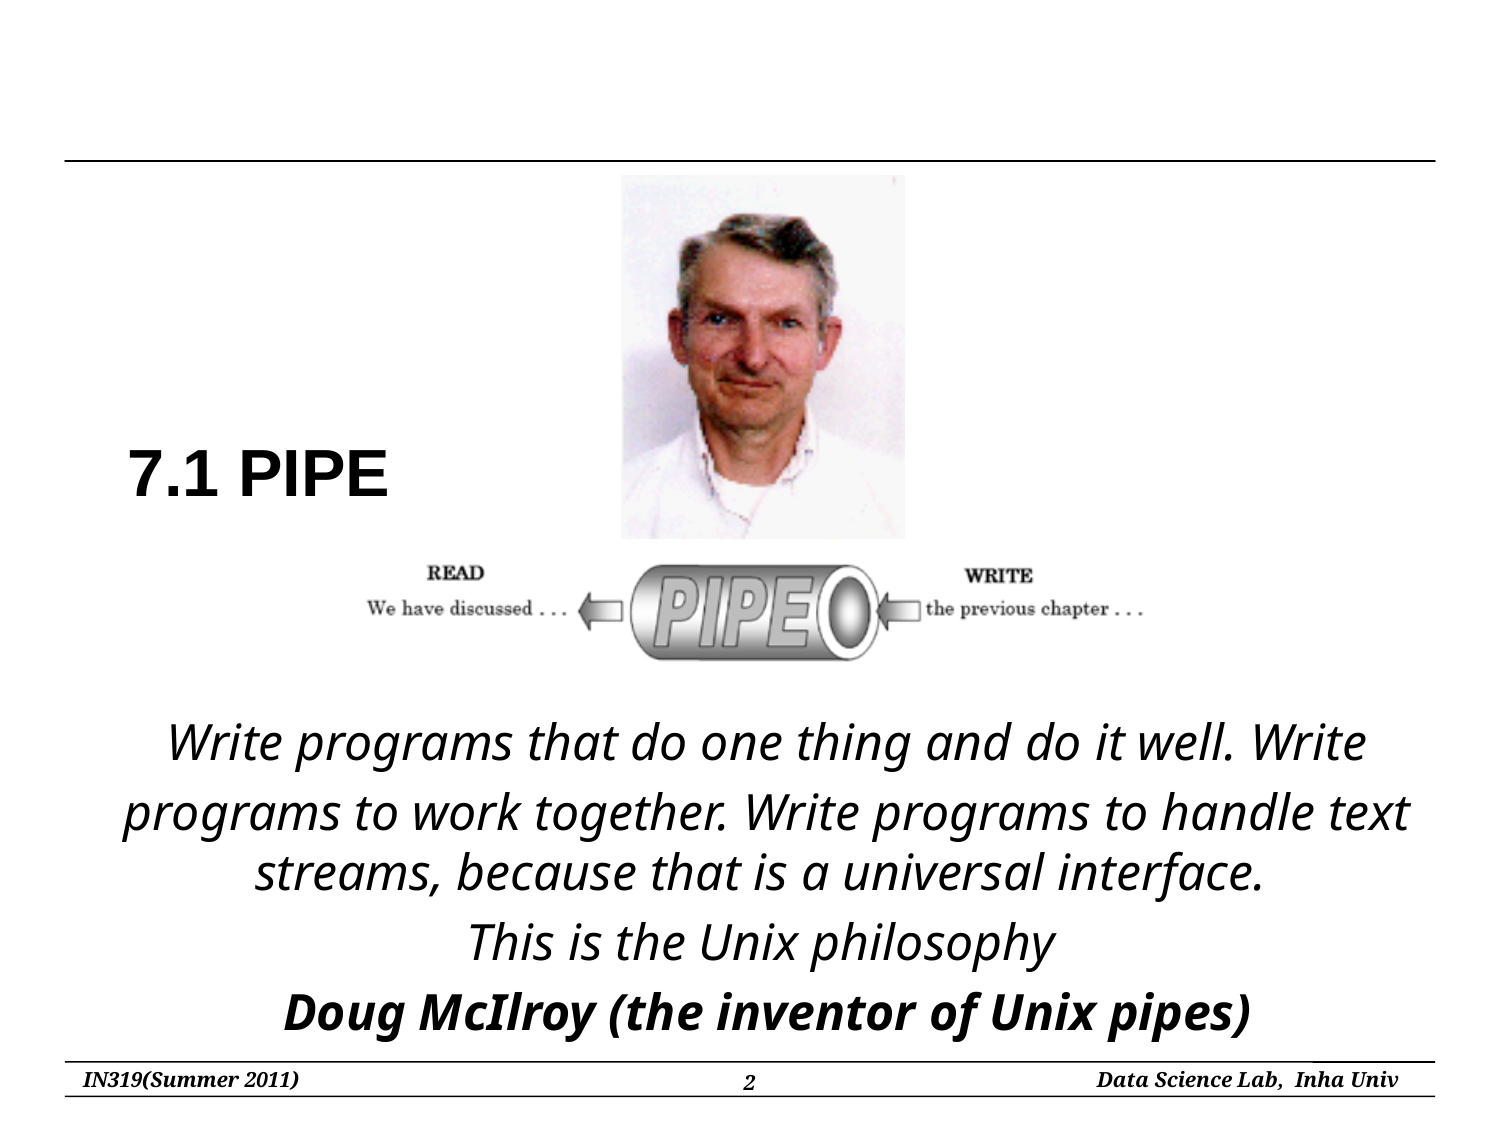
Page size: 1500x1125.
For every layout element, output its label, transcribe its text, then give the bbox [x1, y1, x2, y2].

subtitle Write programs that do one thing and do it well. Write programs to work together. Write programs to handle text streams, because that is a universal interface. This is the Unix philosophy Doug McIlroy (the inventor of Unix pipes) [105, 702, 1430, 991]
title 7.1 PIPE [112, 349, 1388, 591]
picture [620, 175, 906, 540]
picture [363, 562, 1145, 663]
slide_number 2 [574, 1061, 925, 1109]
